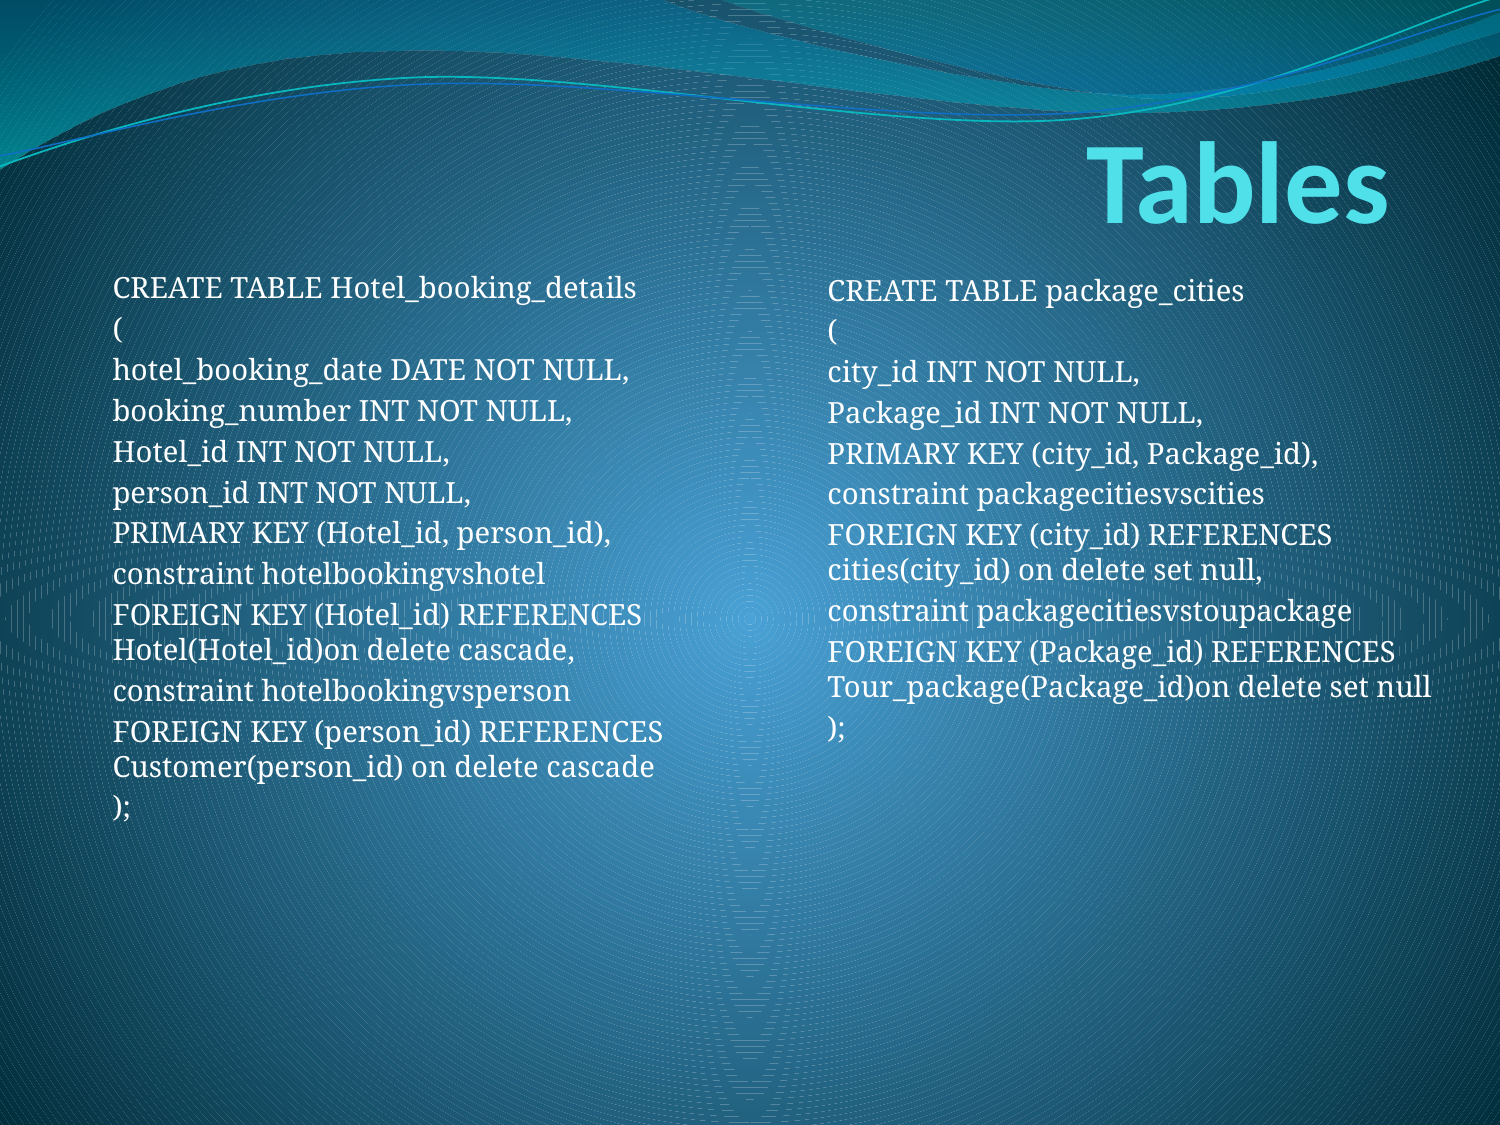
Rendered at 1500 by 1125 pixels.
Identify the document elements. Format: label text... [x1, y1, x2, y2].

title Tables [118, 5, 1393, 247]
subtitle CREATE TABLE Hotel_booking_details ( hotel_booking_date DATE NOT NULL, booking_number INT NOT NULL, Hotel_id INT NOT NULL, person_id INT NOT NULL, PRIMARY KEY (Hotel_id, person_id), constraint hotelbookingvshotel FOREIGN KEY (Hotel_id) REFERENCES Hotel(Hotel_id)on delete cascade, constraint hotelbookingvsperson FOREIGN KEY (person_id) REFERENCES Customer(person_id) on delete cascade ); [112, 262, 763, 1038]
text_box CREATE TABLE package_cities ( city_id INT NOT NULL, Package_id INT NOT NULL, PRIMARY KEY (city_id, Package_id), constraint packagecitiesvscities FOREIGN KEY (city_id) REFERENCES cities(city_id) on delete set null, constraint packagecitiesvstoupackage FOREIGN KEY (Package_id) REFERENCES Tour_package(Package_id)on delete set null ); [812, 264, 1463, 1063]
